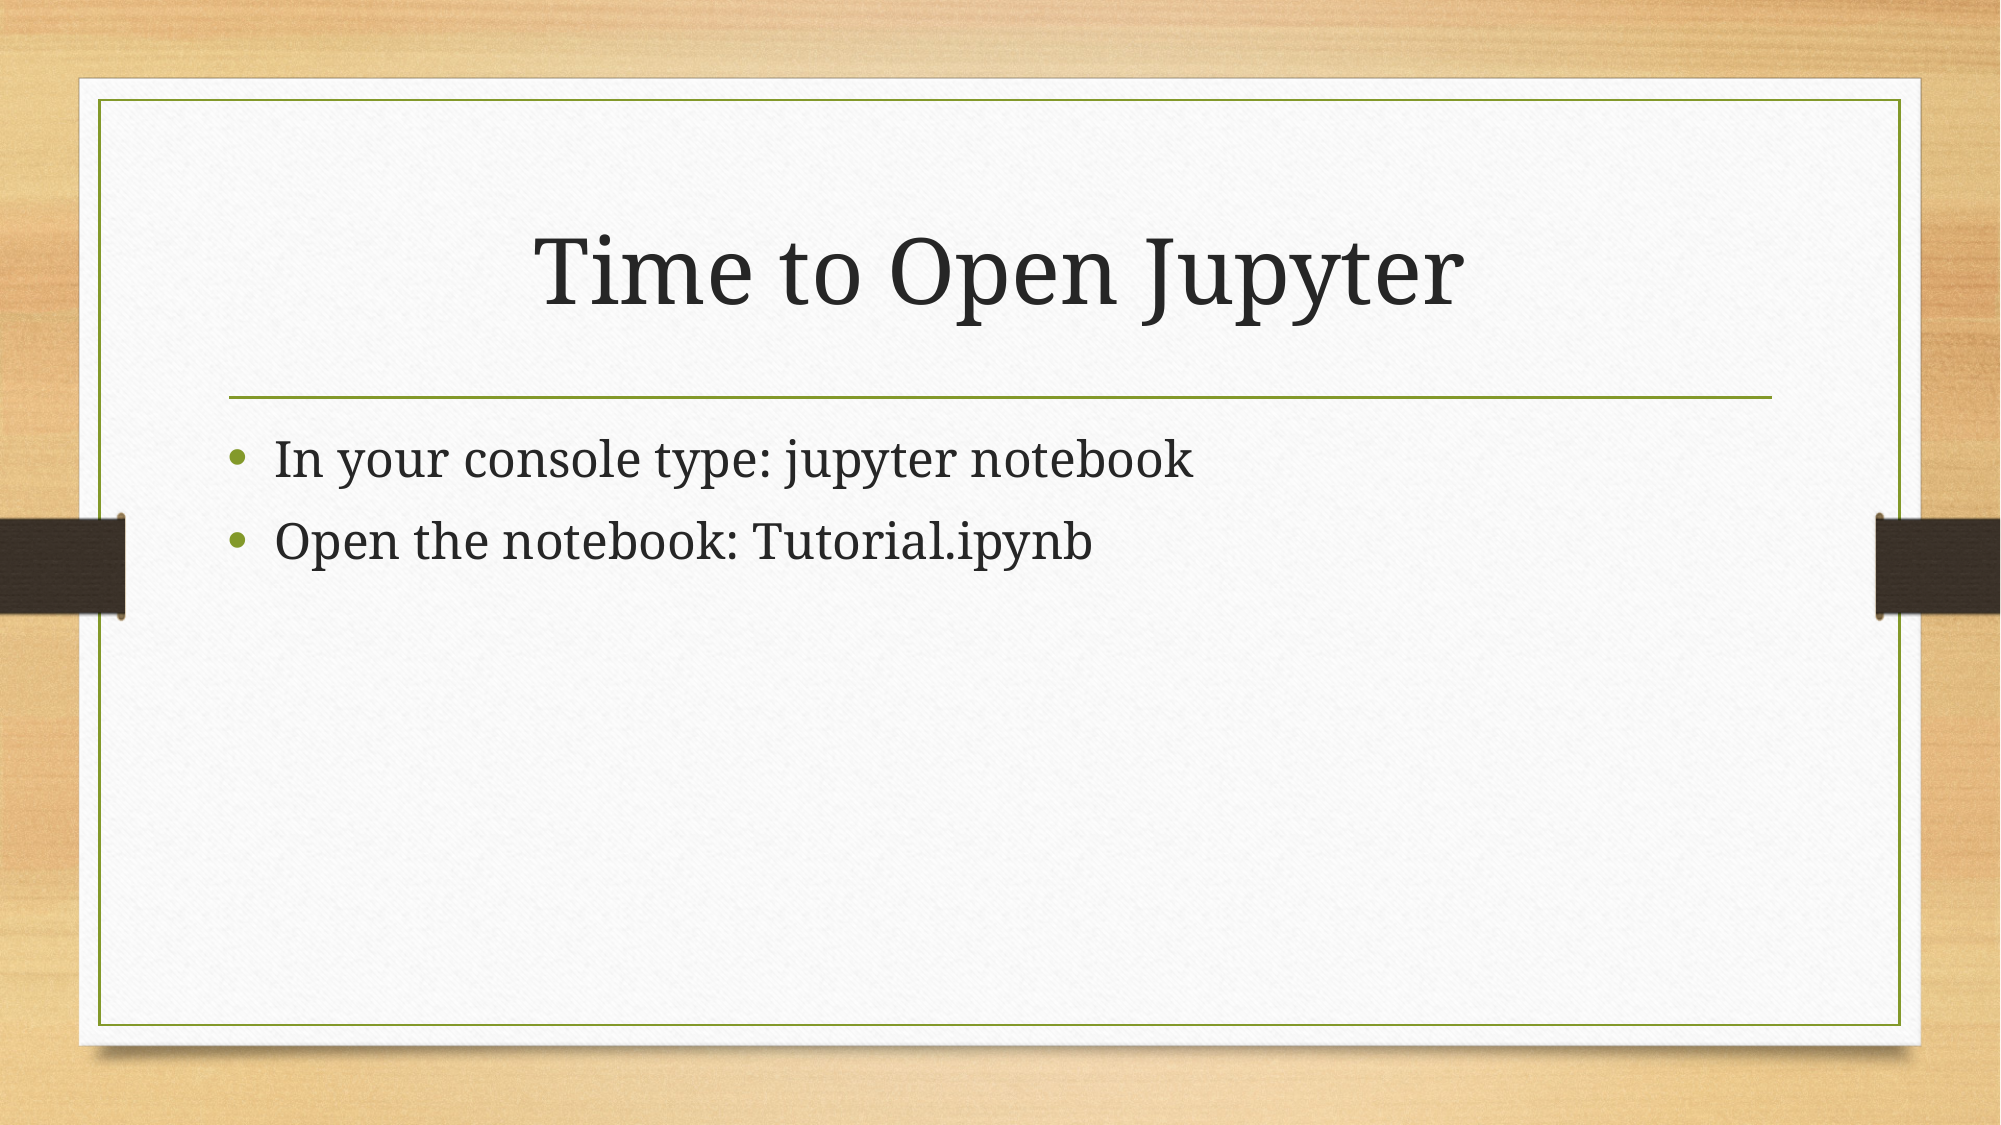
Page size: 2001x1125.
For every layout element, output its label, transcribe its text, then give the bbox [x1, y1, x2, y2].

title Time to Open Jupyter [212, 161, 1788, 375]
picture [0, 0, 2001, 1125]
list In your console type: jupyter notebook Open the notebook: Tutorial.ipynb [212, 419, 1788, 964]
